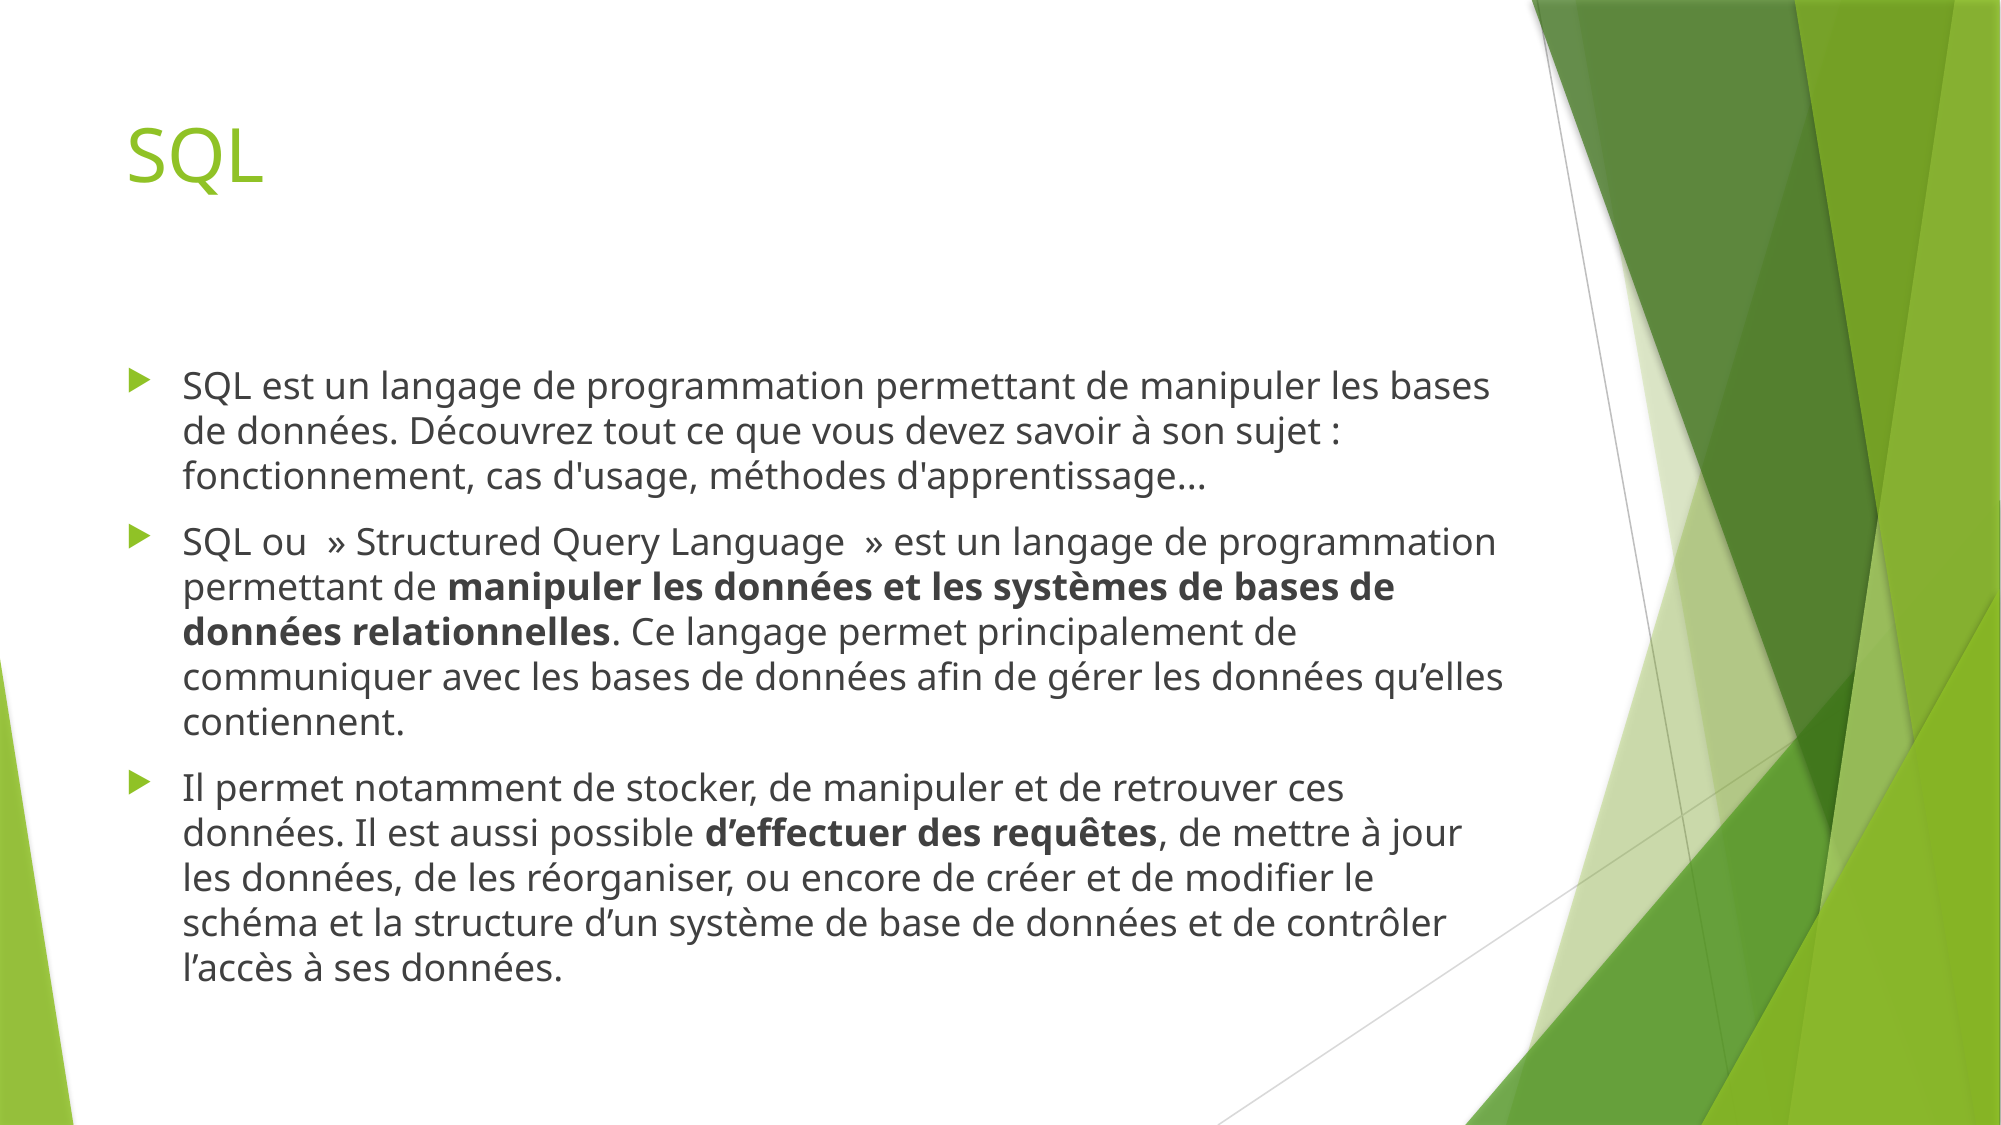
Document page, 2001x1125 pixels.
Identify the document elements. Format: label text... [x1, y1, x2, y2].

title SQL [111, 99, 1522, 317]
list SQL est un langage de programmation permettant de manipuler les bases de données. Découvrez tout ce que vous devez savoir à son sujet : fonctionnement, cas d'usage, méthodes d'apprentissage... SQL ou » Structured Query Language » est un langage de programmation permettant de manipuler les données et les systèmes de bases de données relationnelles. Ce langage permet principalement de communiquer avec les bases de données afin de gérer les données qu’elles contiennent. Il permet notamment de stocker, de manipuler et de retrouver ces données. Il est aussi possible d’effectuer des requêtes, de mettre à jour les données, de les réorganiser, ou encore de créer et de modifier le schéma et la structure d’un système de base de données et de contrôler l’accès à ses données. [111, 354, 1522, 992]
